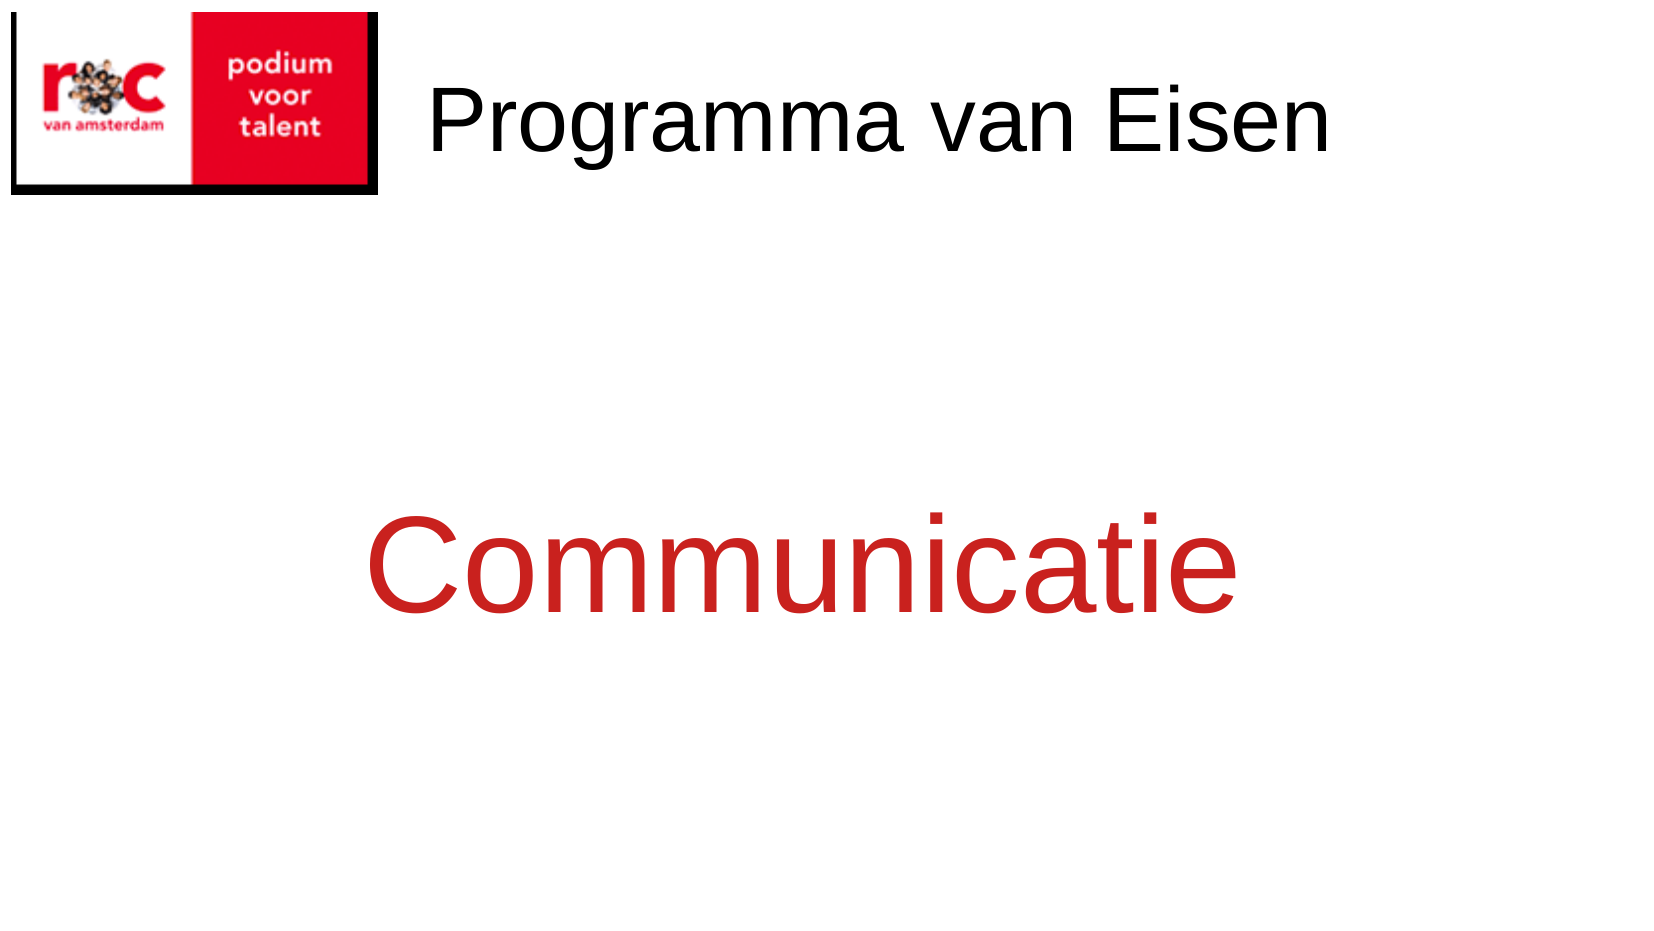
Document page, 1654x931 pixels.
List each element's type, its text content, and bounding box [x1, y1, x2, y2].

text_box Programma van Eisen [382, 37, 1624, 193]
picture [10, 12, 378, 196]
text_box Communicatie [59, 287, 1548, 827]
